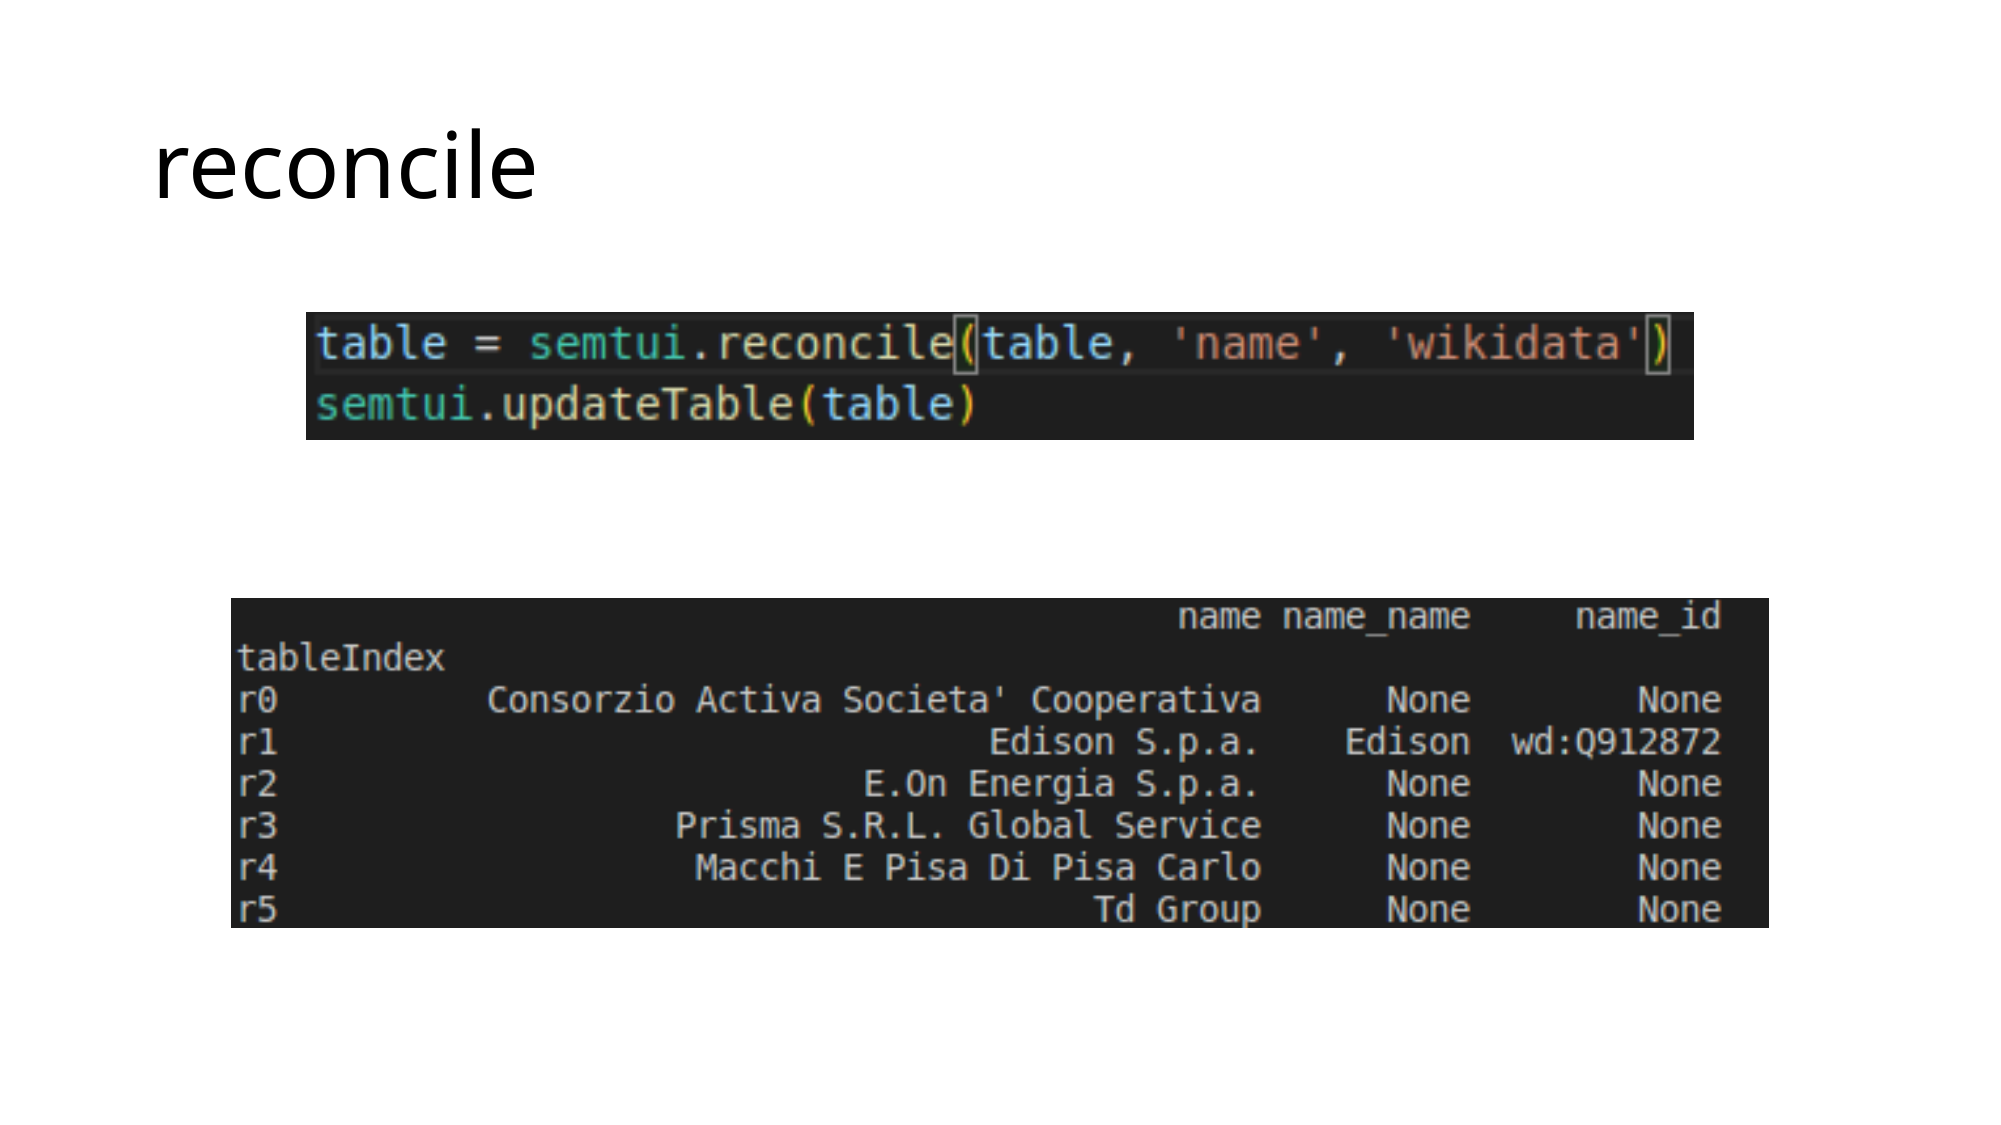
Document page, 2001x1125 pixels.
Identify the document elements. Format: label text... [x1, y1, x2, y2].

title reconcile [137, 59, 1863, 278]
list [306, 312, 1694, 440]
picture [231, 598, 1769, 928]
